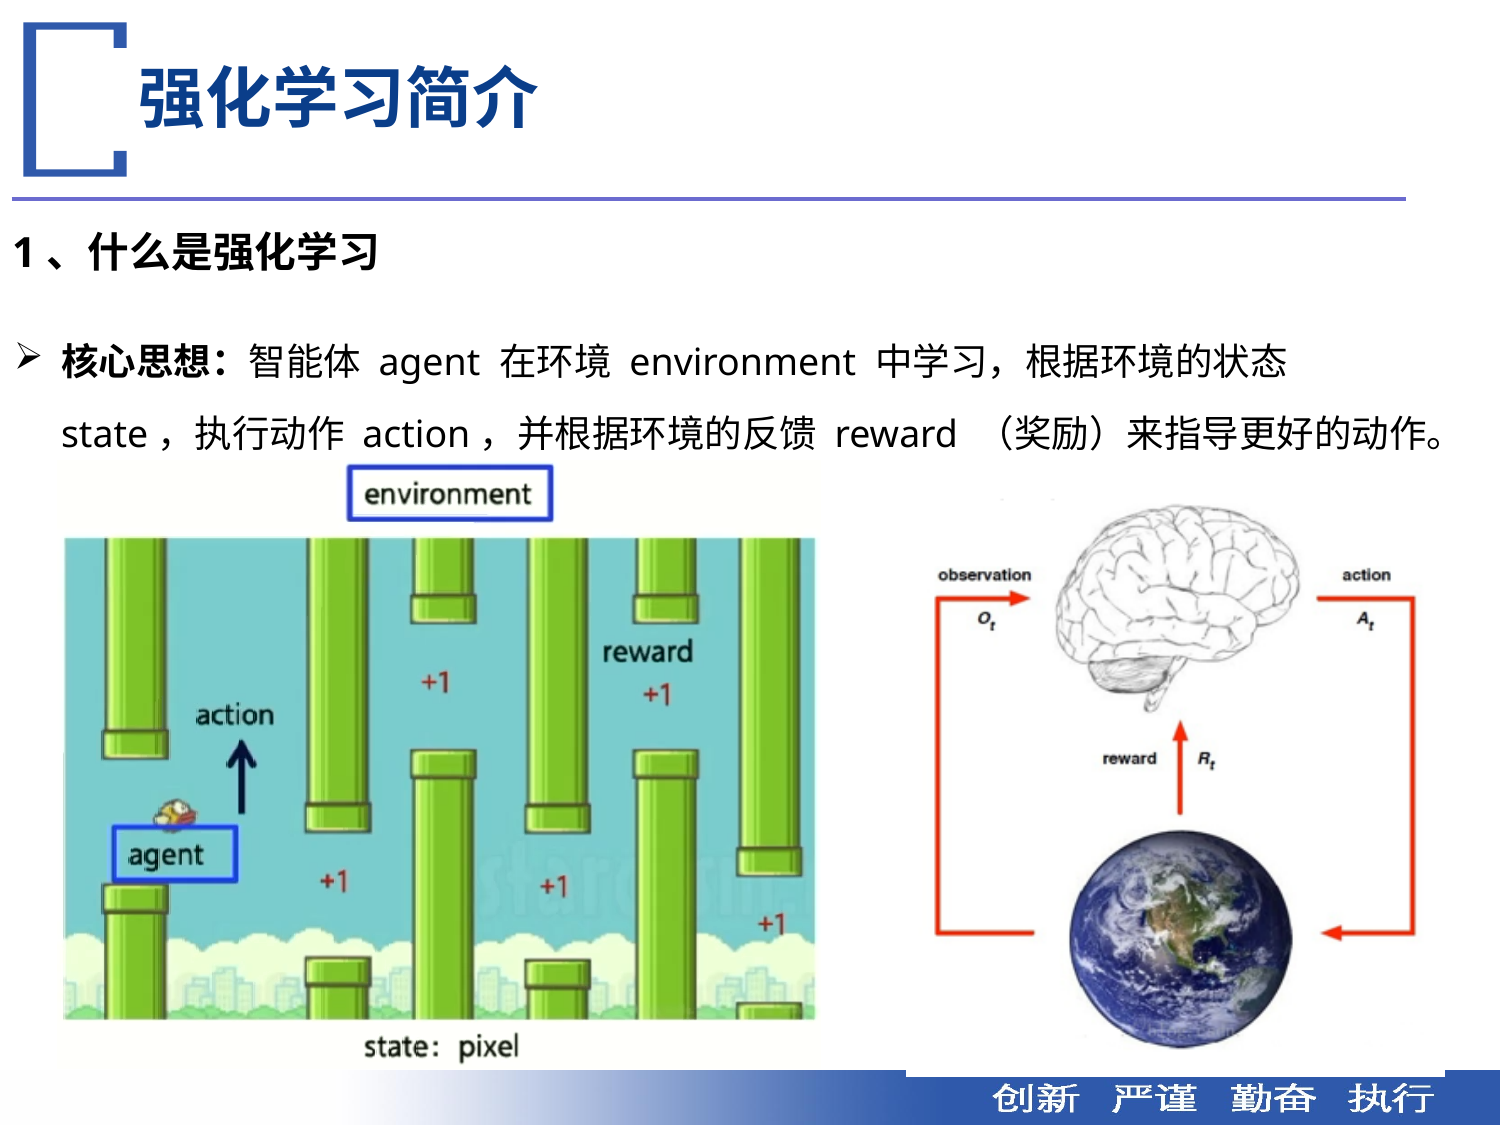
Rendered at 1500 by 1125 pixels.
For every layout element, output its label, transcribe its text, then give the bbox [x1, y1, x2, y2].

text_box 核心思想：智能体 agent 在环境 environment 中学习，根据环境的状态 state，执行动作 action，并根据环境的反馈 reward （奖励）来指导更好的动作。 [0, 303, 1447, 463]
picture [0, 460, 1500, 1125]
text_box 1、什么是强化学习 [0, 218, 395, 284]
text_box 强化学习简介 [123, 48, 1245, 144]
